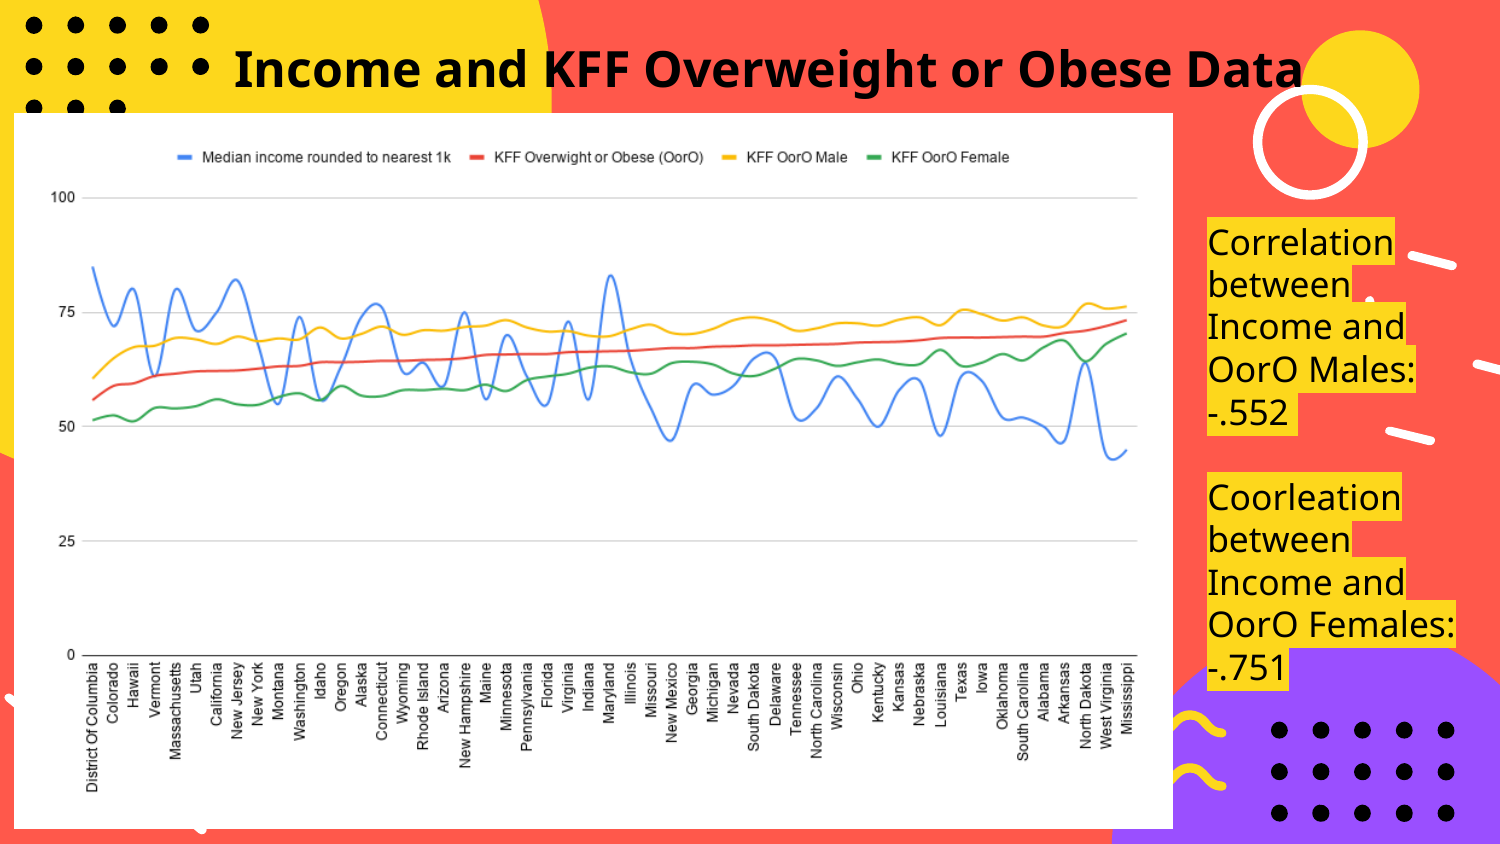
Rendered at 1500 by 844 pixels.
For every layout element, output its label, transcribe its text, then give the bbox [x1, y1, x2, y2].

picture [14, 113, 1173, 829]
text_box Correlation between Income and OorO Males: -.552 Coorleation between Income and OorO Females: -.751 [1192, 204, 1478, 718]
title Income and KFF Overweight or Obese Data [219, 22, 1397, 215]
